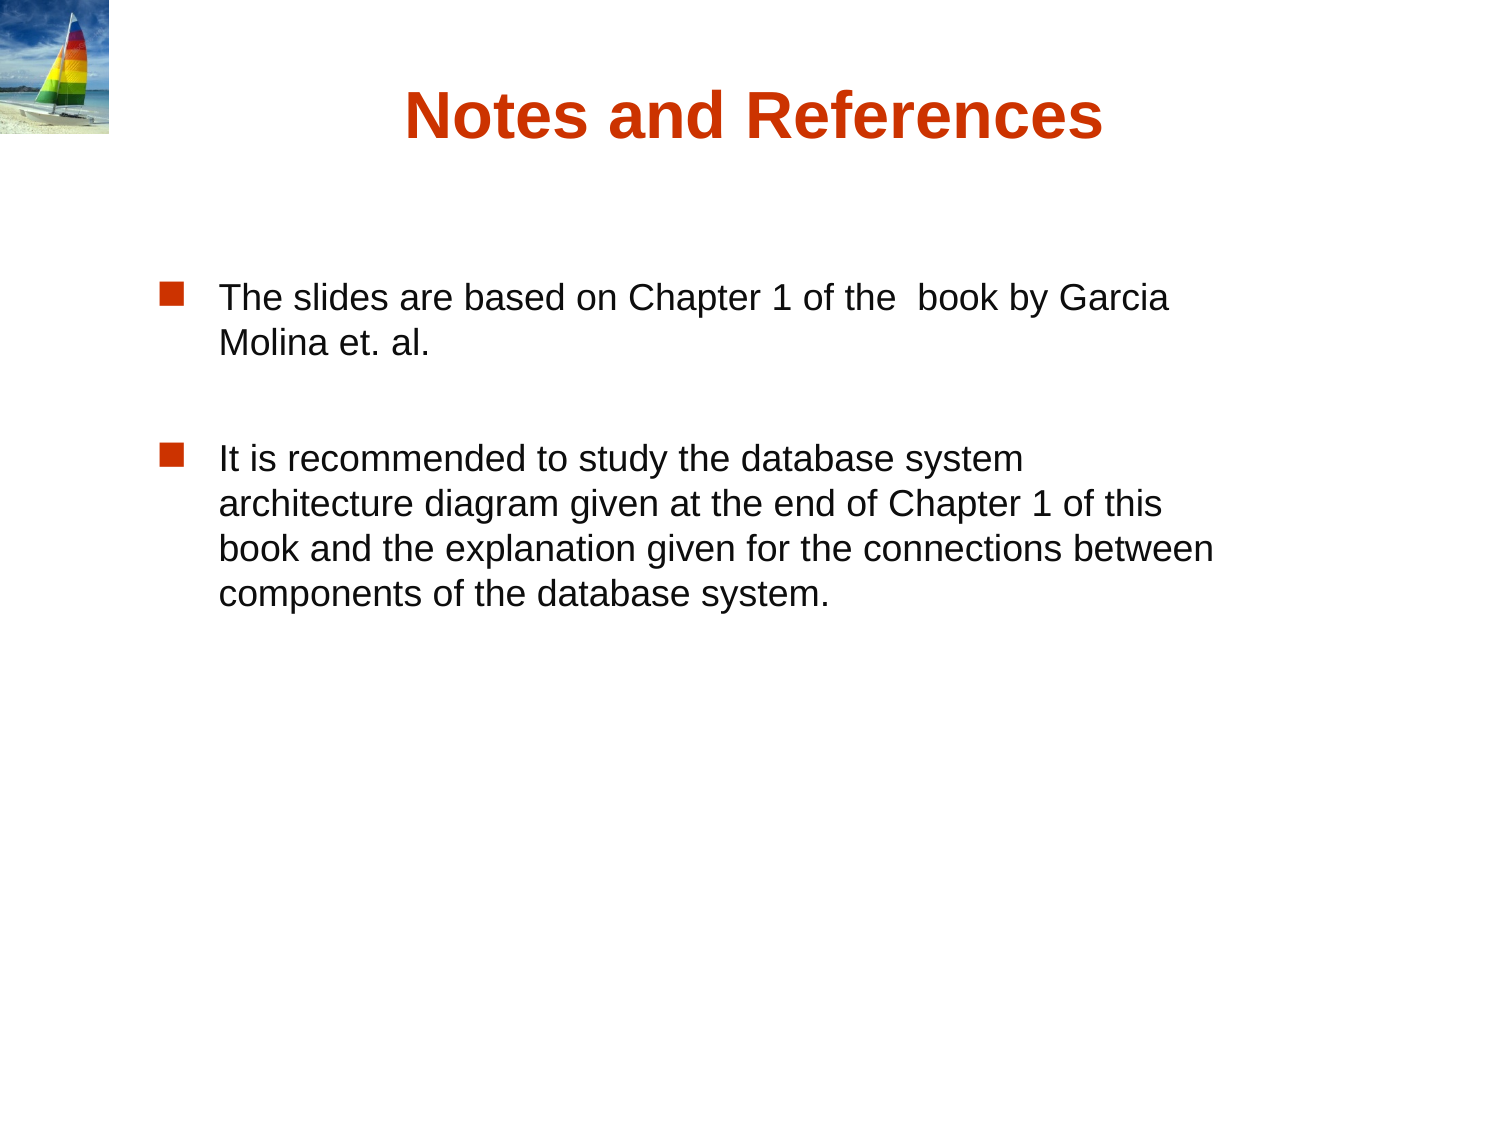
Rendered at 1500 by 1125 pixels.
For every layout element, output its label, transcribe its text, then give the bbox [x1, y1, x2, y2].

title Notes and References [92, 58, 1418, 160]
text_box The slides are based on Chapter 1 of the book by Garcia Molina et. al. It is recommended to study the database system architecture diagram given at the end of Chapter 1 of this book and the explanation given for the connections between components of the database system. [147, 265, 1241, 709]
picture [0, 0, 109, 134]
